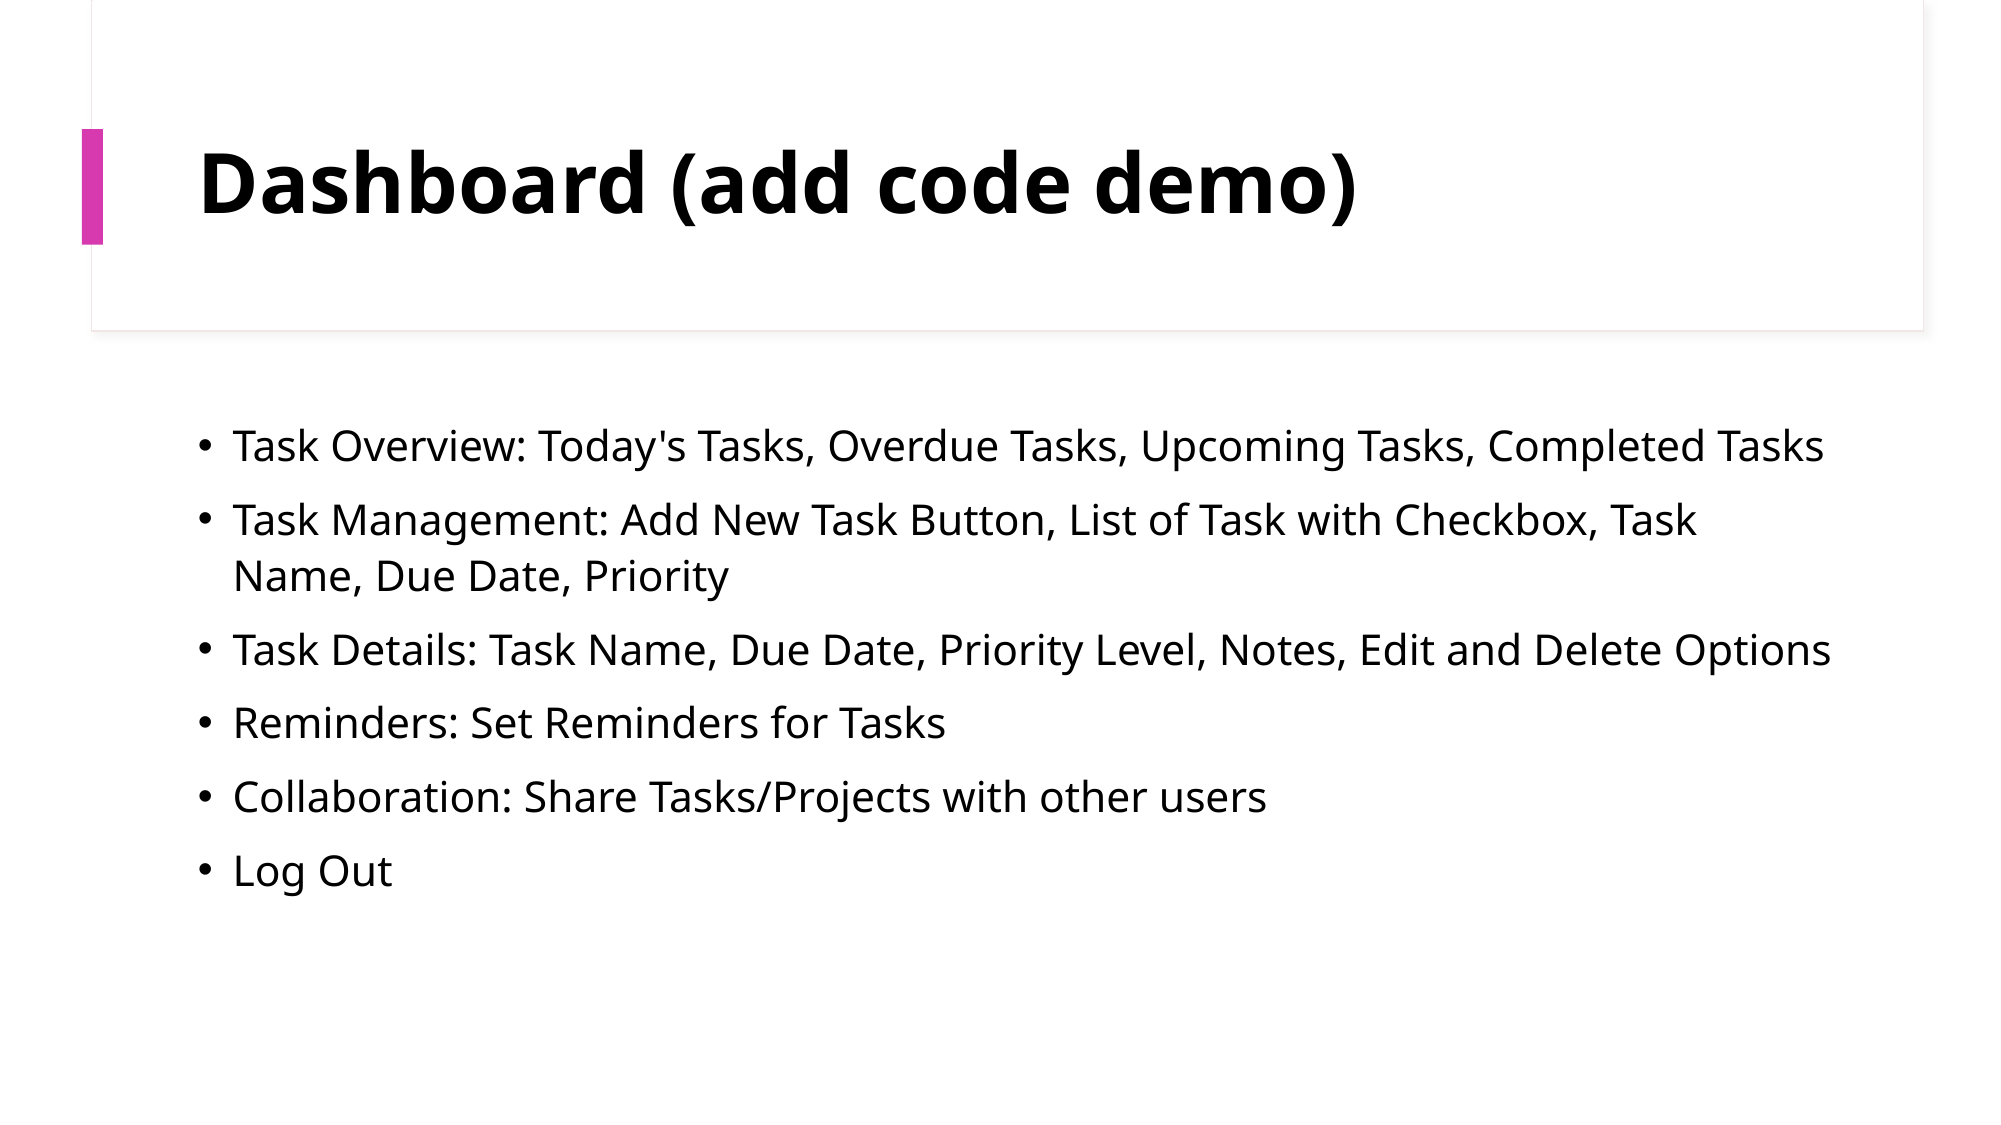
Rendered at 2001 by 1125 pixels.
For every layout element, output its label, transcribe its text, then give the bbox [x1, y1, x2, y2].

title Dashboard (add code demo) [183, 90, 1851, 284]
list Task Overview: Today's Tasks, Overdue Tasks, Upcoming Tasks, Completed Tasks Task Management: Add New Task Button, List of Task with Checkbox, Task Name, Due Date, Priority Task Details: Task Name, Due Date, Priority Level, Notes, Edit and Delete Options Reminders: Set Reminders for Tasks Collaboration: Share Tasks/Projects with other users Log Out [183, 406, 1851, 1013]
